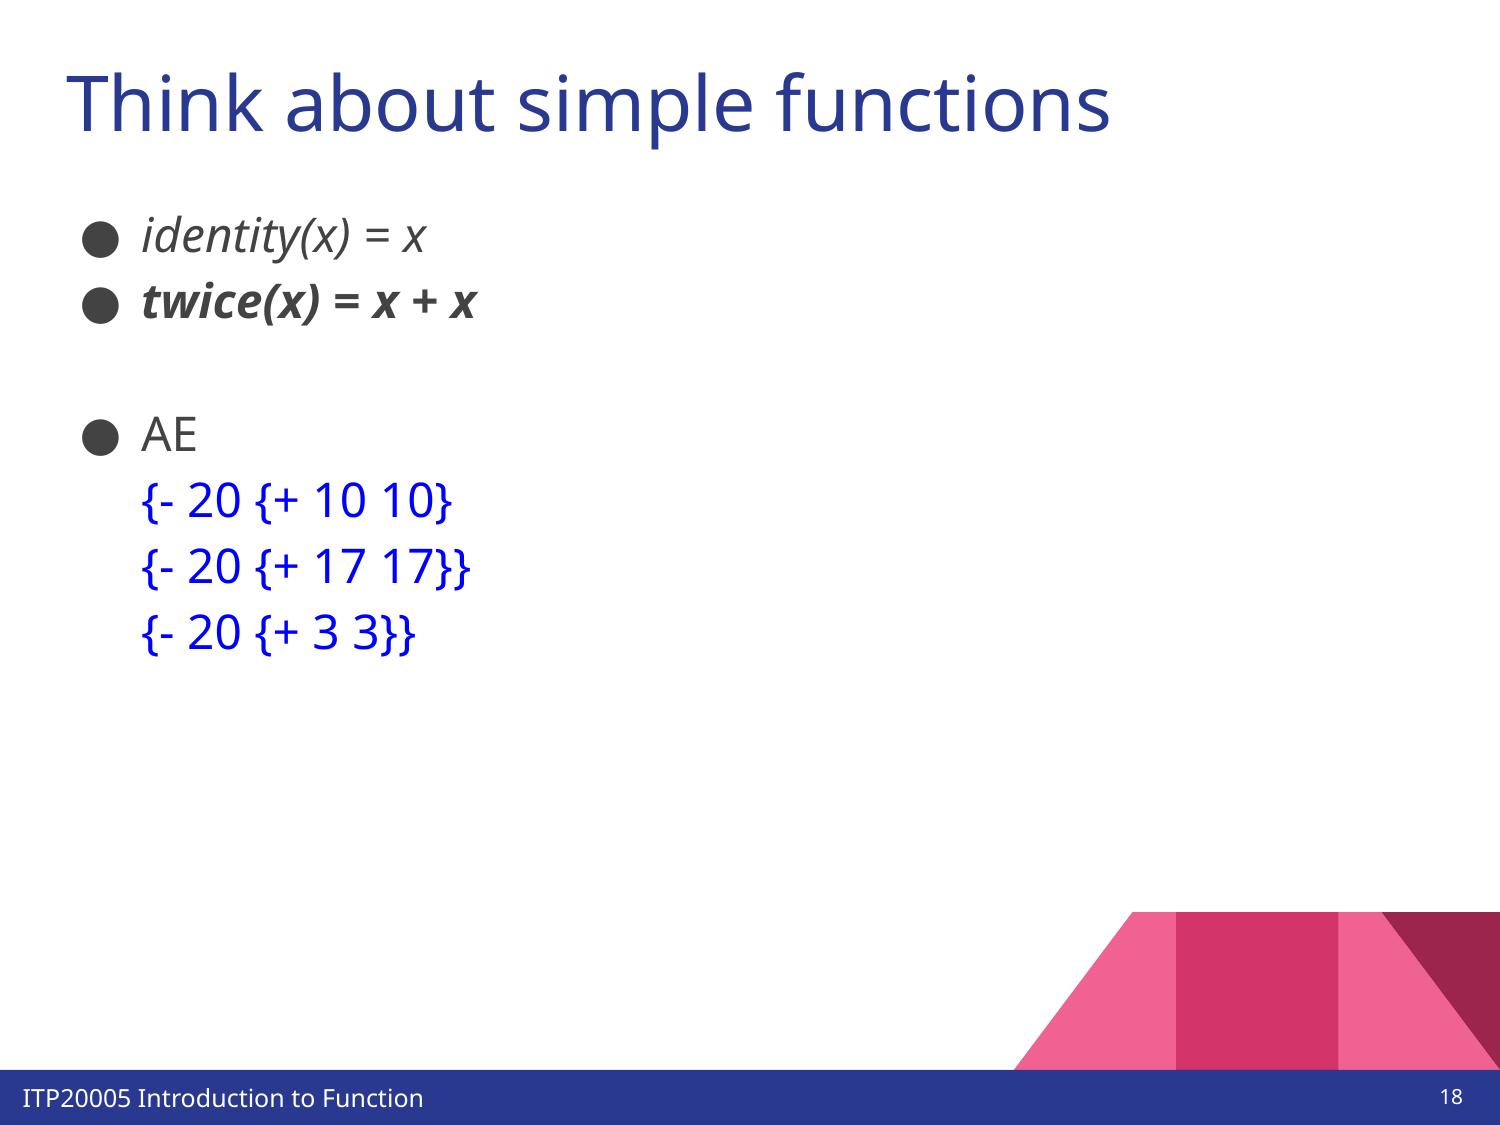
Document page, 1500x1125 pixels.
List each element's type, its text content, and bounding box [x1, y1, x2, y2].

list identity(x) = x twice(x) = x + x AE {- 20 {+ 10 10} {- 20 {+ 17 17}} {- 20 {+ 3 3}} [51, 181, 1500, 912]
title Think about simple functions [51, 39, 1449, 173]
slide_number ‹#› [1387, 1054, 1478, 1125]
